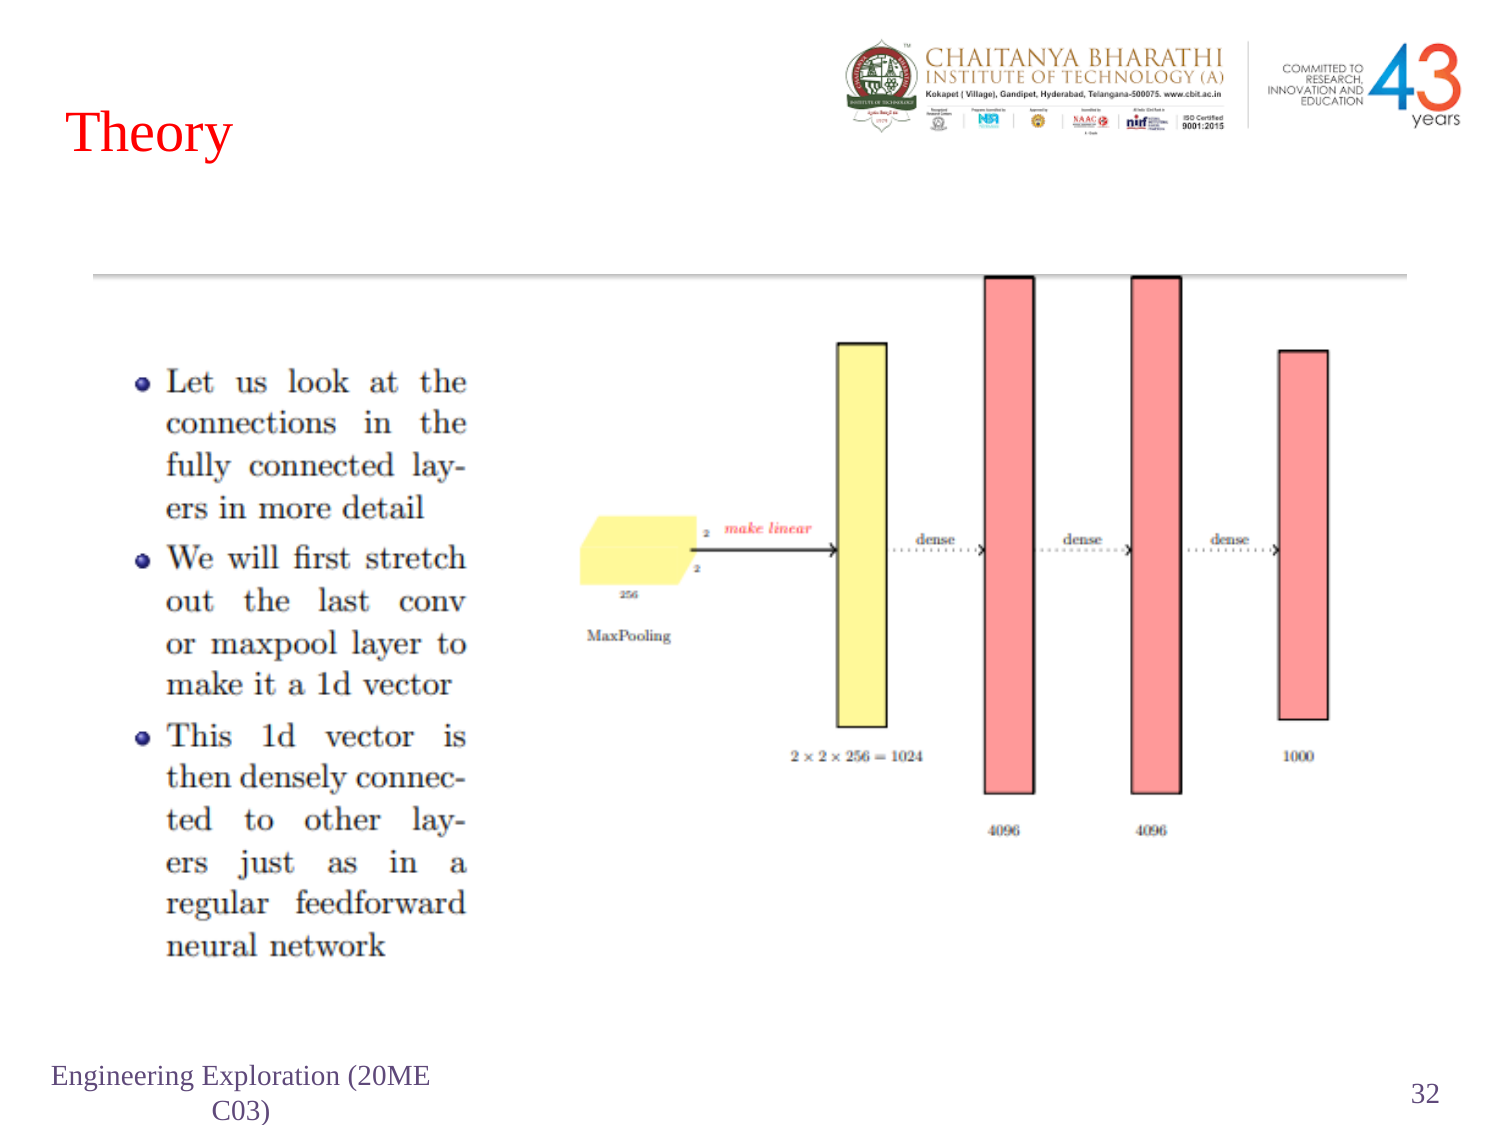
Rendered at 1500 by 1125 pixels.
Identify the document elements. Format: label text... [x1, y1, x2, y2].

footer Engineering Exploration (20ME C03) [3, 1061, 479, 1122]
slide_number ‹#› [1105, 1062, 1456, 1123]
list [93, 274, 1407, 976]
picture [831, 28, 1476, 146]
text_box Theory [49, 34, 1088, 222]
